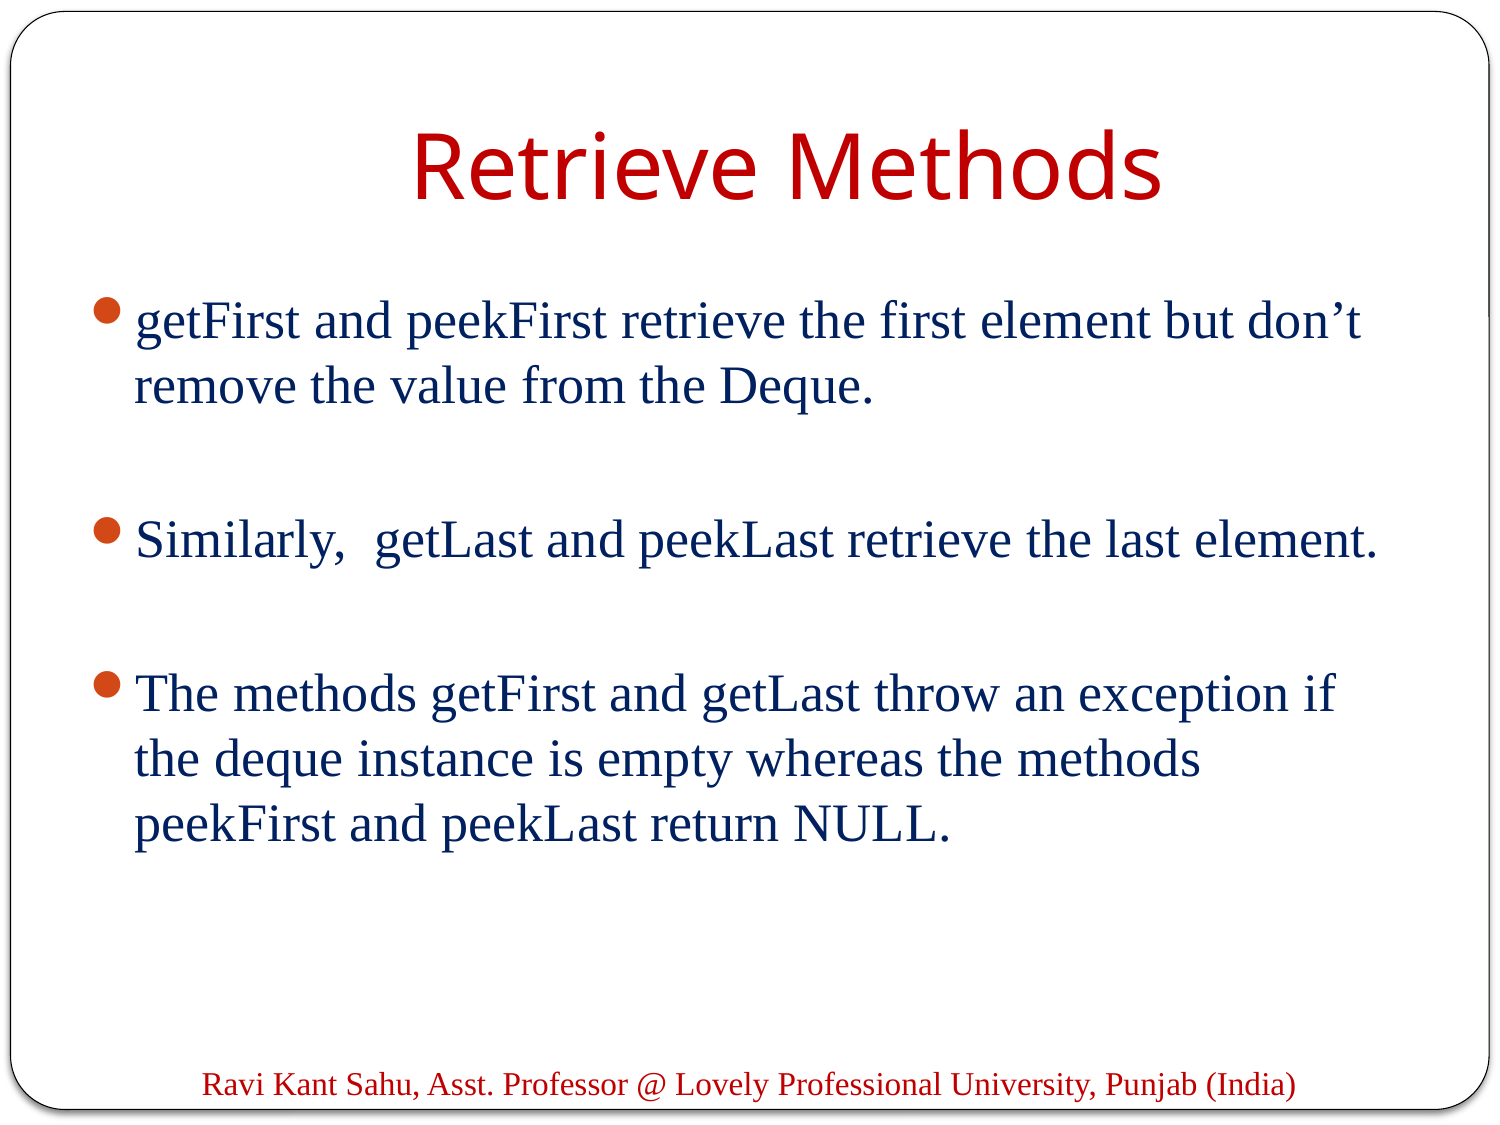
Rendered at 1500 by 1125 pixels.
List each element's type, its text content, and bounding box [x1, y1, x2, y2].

title Retrieve Methods [150, 45, 1425, 200]
text_box Ravi Kant Sahu, Asst. Professor @ Lovely Professional University, Punjab (India) [127, 1052, 1373, 1113]
list getFirst and peekFirst retrieve the first element but don’t remove the value from the Deque. Similarly, getLast and peekLast retrieve the last element. The methods getFirst and getLast throw an exception if the deque instance is empty whereas the methods peekFirst and peekLast return NULL. [75, 200, 1425, 1010]
